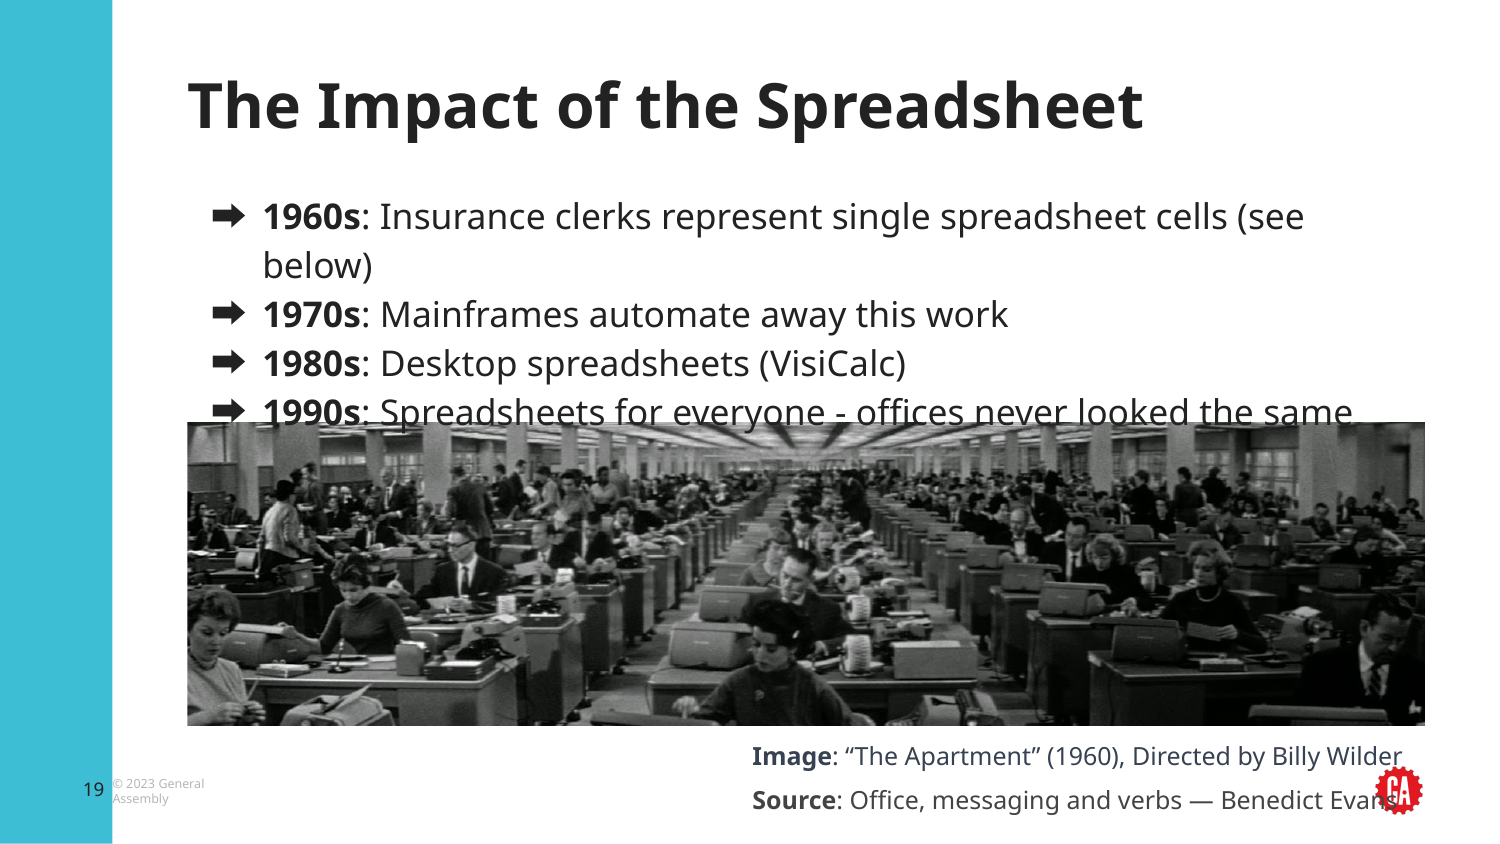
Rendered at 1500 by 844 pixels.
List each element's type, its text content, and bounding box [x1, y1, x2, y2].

picture [187, 422, 1426, 726]
list 1960s: Insurance clerks represent single spreadsheet cells (see below) 1970s: Mainframes automate away this work 1980s: Desktop spreadsheets (VisiCalc) 1990s: Spreadsheets for everyone - offices never looked the same [187, 187, 1426, 422]
text_box Source: Office, messaging and verbs — Benedict Evans [737, 769, 1500, 830]
slide_number ‹#› [52, 764, 105, 817]
text_box Image: “The Apartment” (1960), Directed by Billy Wilder [737, 725, 1500, 769]
title The Impact of the Spreadsheet [187, 75, 1426, 143]
